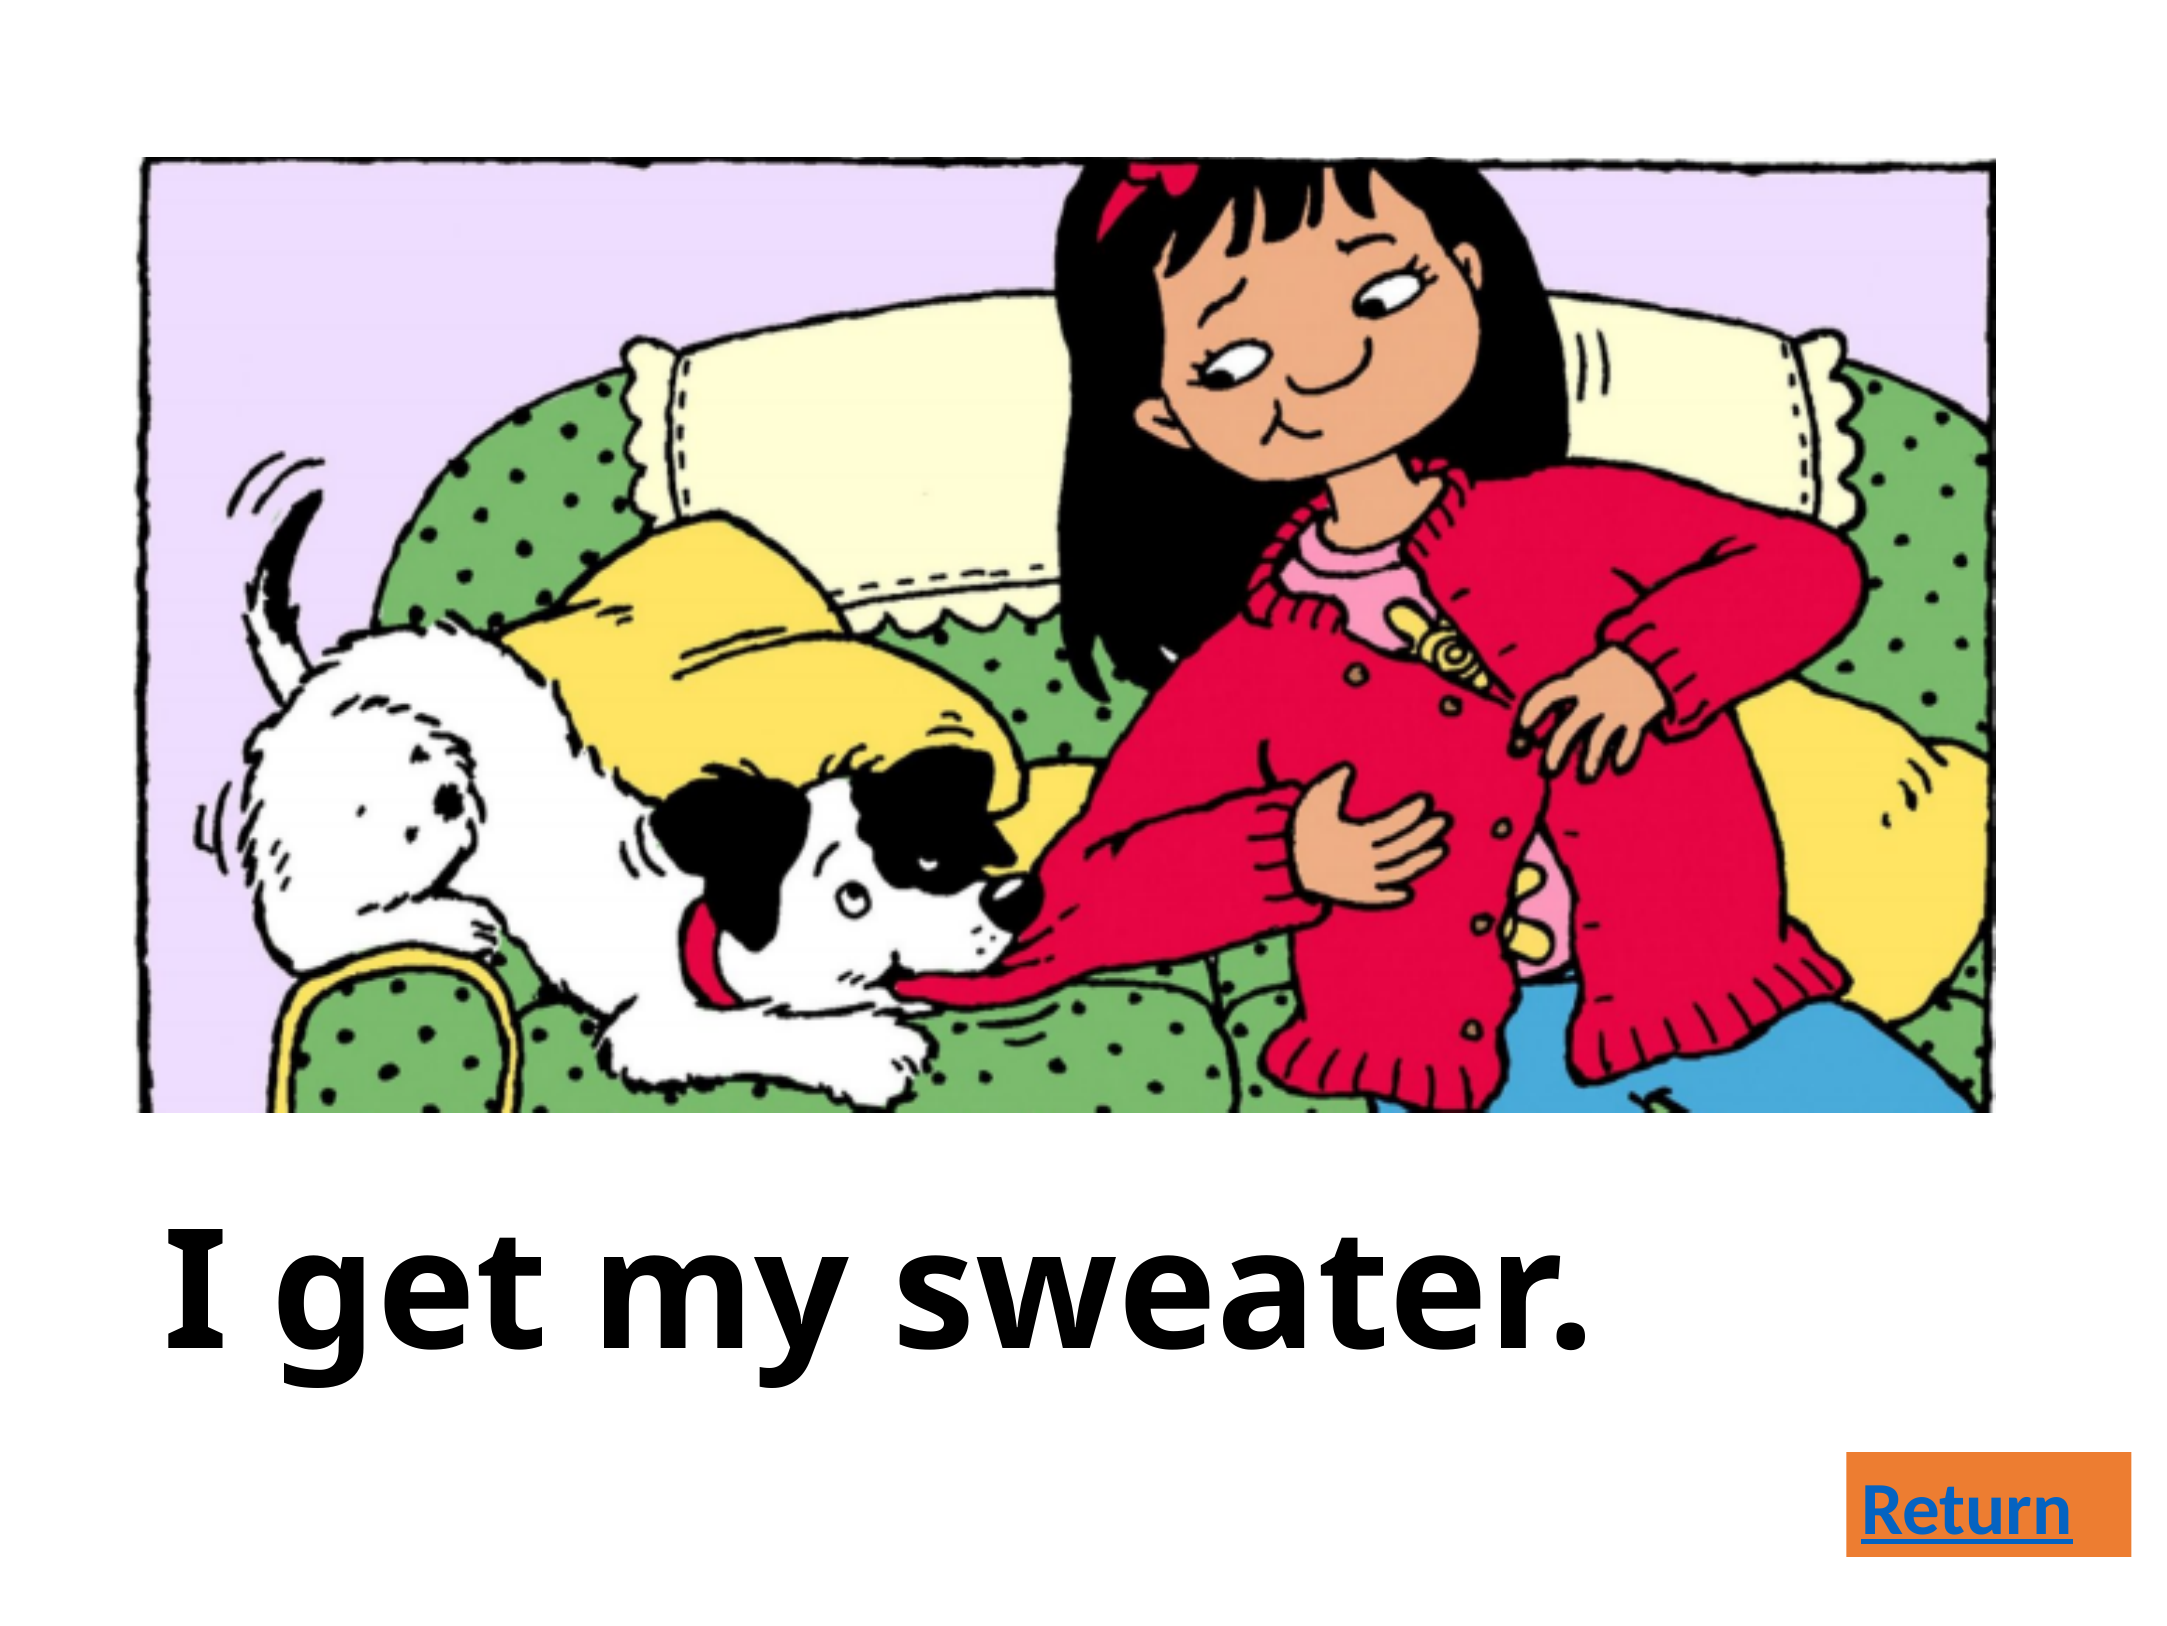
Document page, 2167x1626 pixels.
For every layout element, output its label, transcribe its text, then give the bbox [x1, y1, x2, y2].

text_box Return [1846, 1452, 2132, 1557]
title I get my sweater. [148, 1137, 2018, 1453]
picture [132, 157, 1996, 1113]
